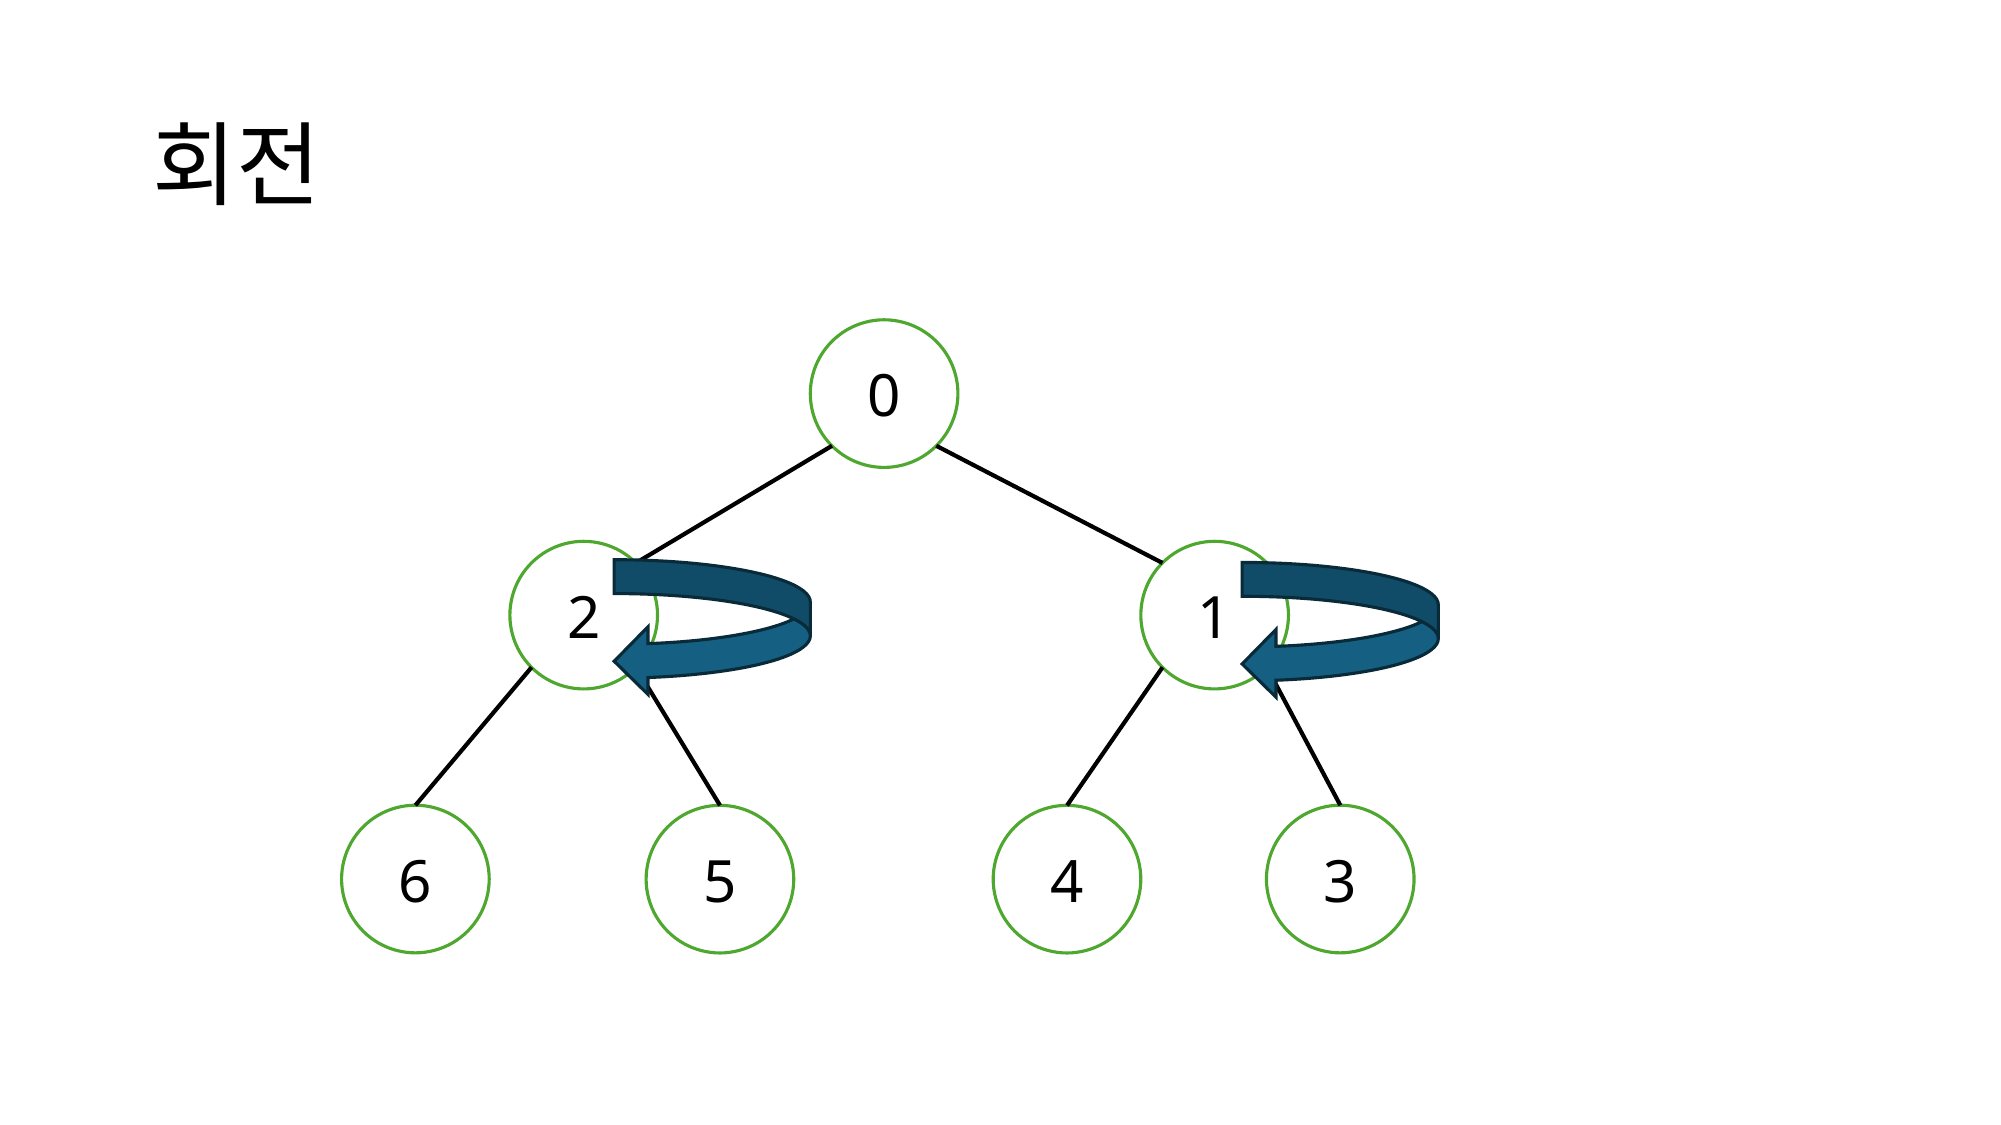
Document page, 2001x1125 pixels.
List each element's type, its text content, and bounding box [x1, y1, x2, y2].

text_box 3 [1264, 803, 1416, 955]
text_box [1239, 560, 1440, 690]
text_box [635, 666, 721, 806]
text_box 0 [808, 318, 960, 469]
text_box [414, 666, 532, 806]
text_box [1266, 666, 1341, 806]
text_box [635, 445, 833, 564]
title 회전 [137, 59, 1863, 278]
text_box 6 [340, 803, 491, 955]
text_box 2 [508, 539, 660, 691]
text_box 4 [991, 803, 1143, 955]
text_box 1 [1139, 539, 1291, 691]
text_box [1066, 666, 1163, 806]
text_box [611, 558, 812, 684]
text_box 5 [644, 803, 796, 955]
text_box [935, 445, 1163, 564]
